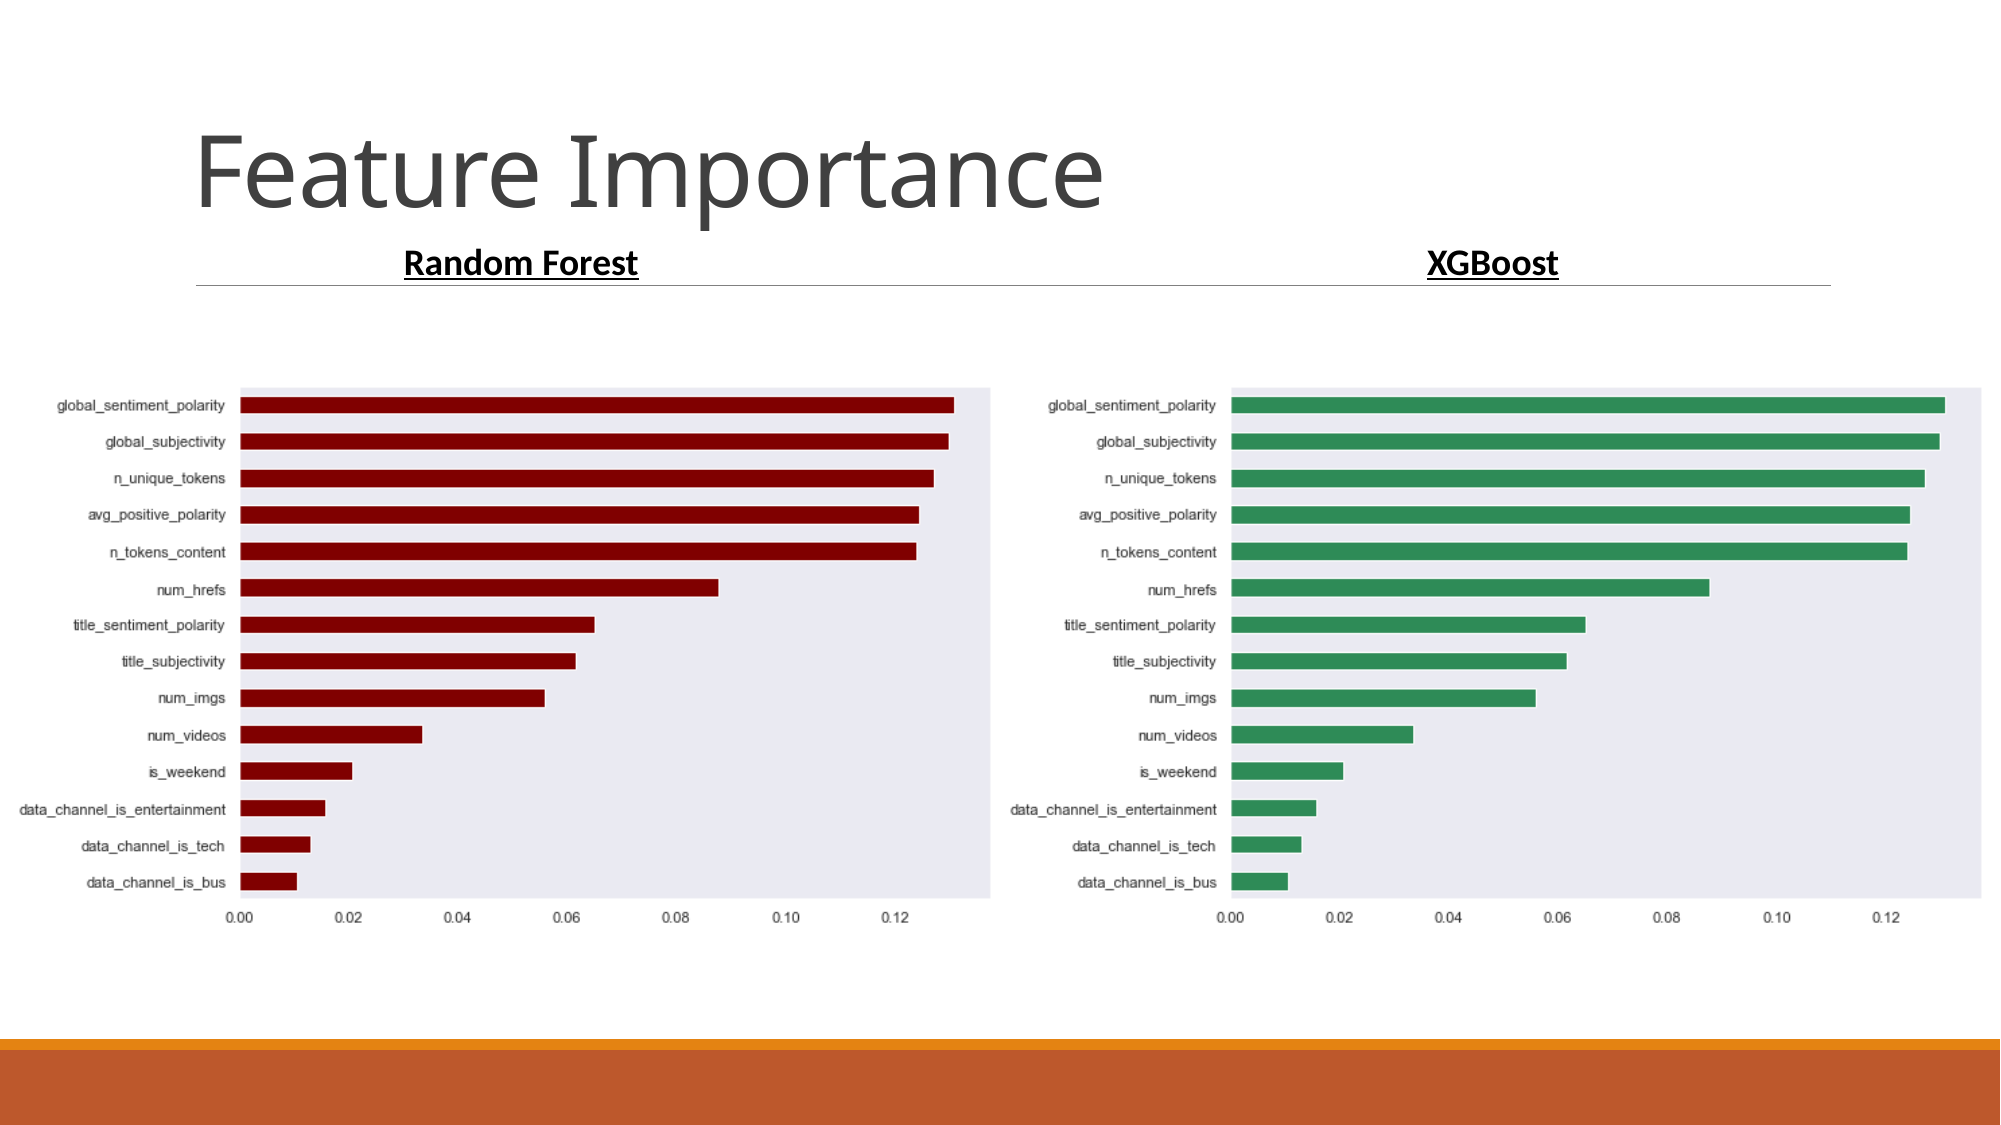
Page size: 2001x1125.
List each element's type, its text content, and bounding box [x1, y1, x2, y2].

text_box Random Forest [342, 230, 701, 291]
text_box XGBoost [1314, 230, 1672, 291]
picture [8, 376, 1992, 935]
title Feature Importance [177, 47, 1831, 236]
